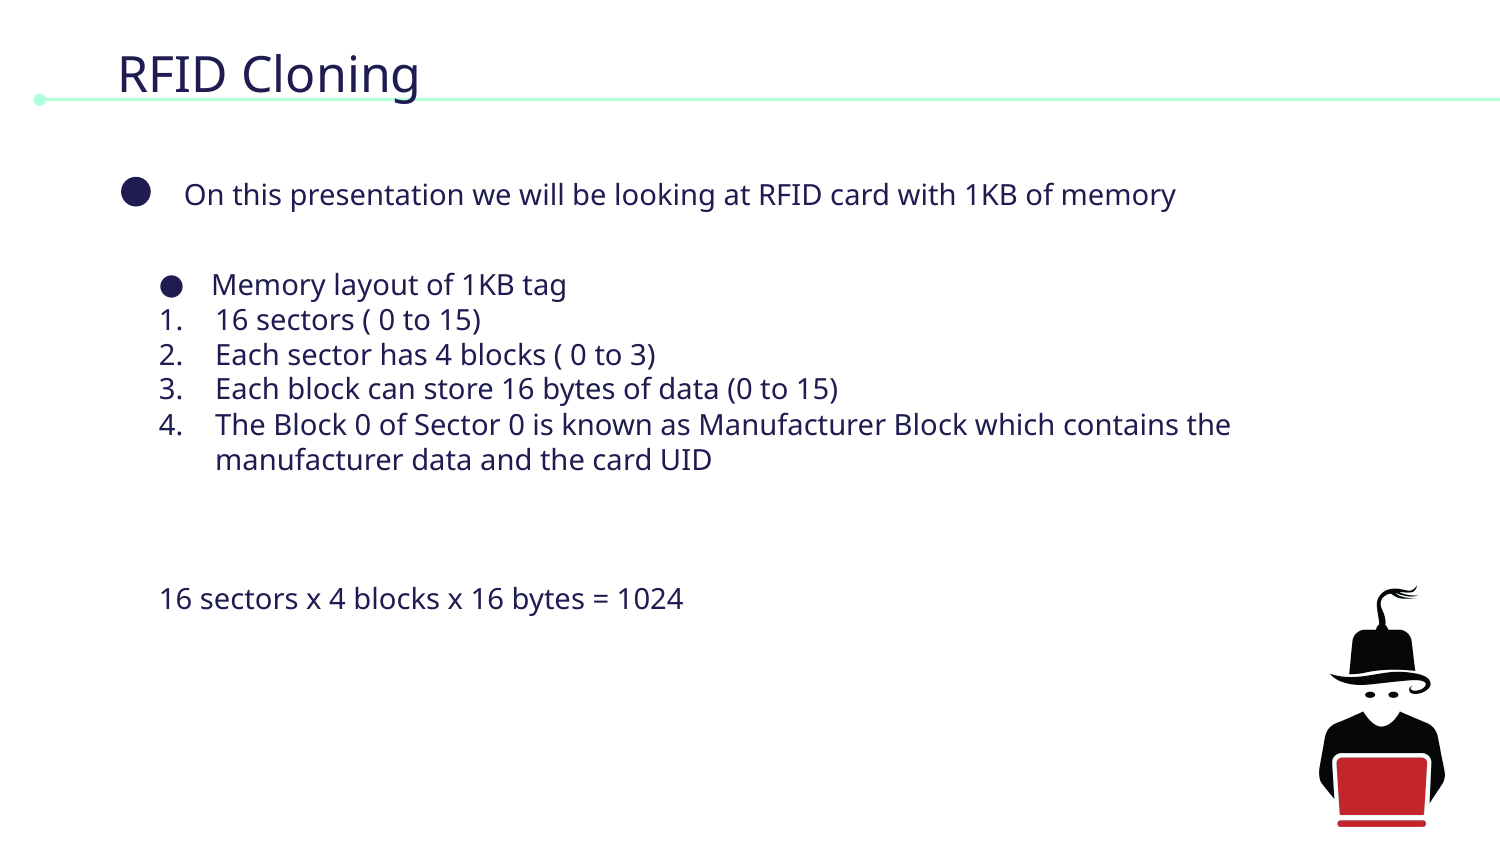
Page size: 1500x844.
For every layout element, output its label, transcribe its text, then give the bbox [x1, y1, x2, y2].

text_box [121, 176, 151, 207]
text_box On this presentation we will be looking at RFID card with 1KB of memory [168, 161, 1308, 223]
list Memory layout of 1KB tag 16 sectors ( 0 to 15) Each sector has 4 blocks ( 0 to 3) Each block can store 16 bytes of data (0 to 15) The Block 0 of Sector 0 is known as Manufacturer Block which contains the manufacturer data and the card UID 16 sectors x 4 blocks x 16 bytes = 1024 [121, 251, 1323, 706]
title RFID Cloning [102, 27, 1101, 117]
picture [1319, 584, 1446, 827]
